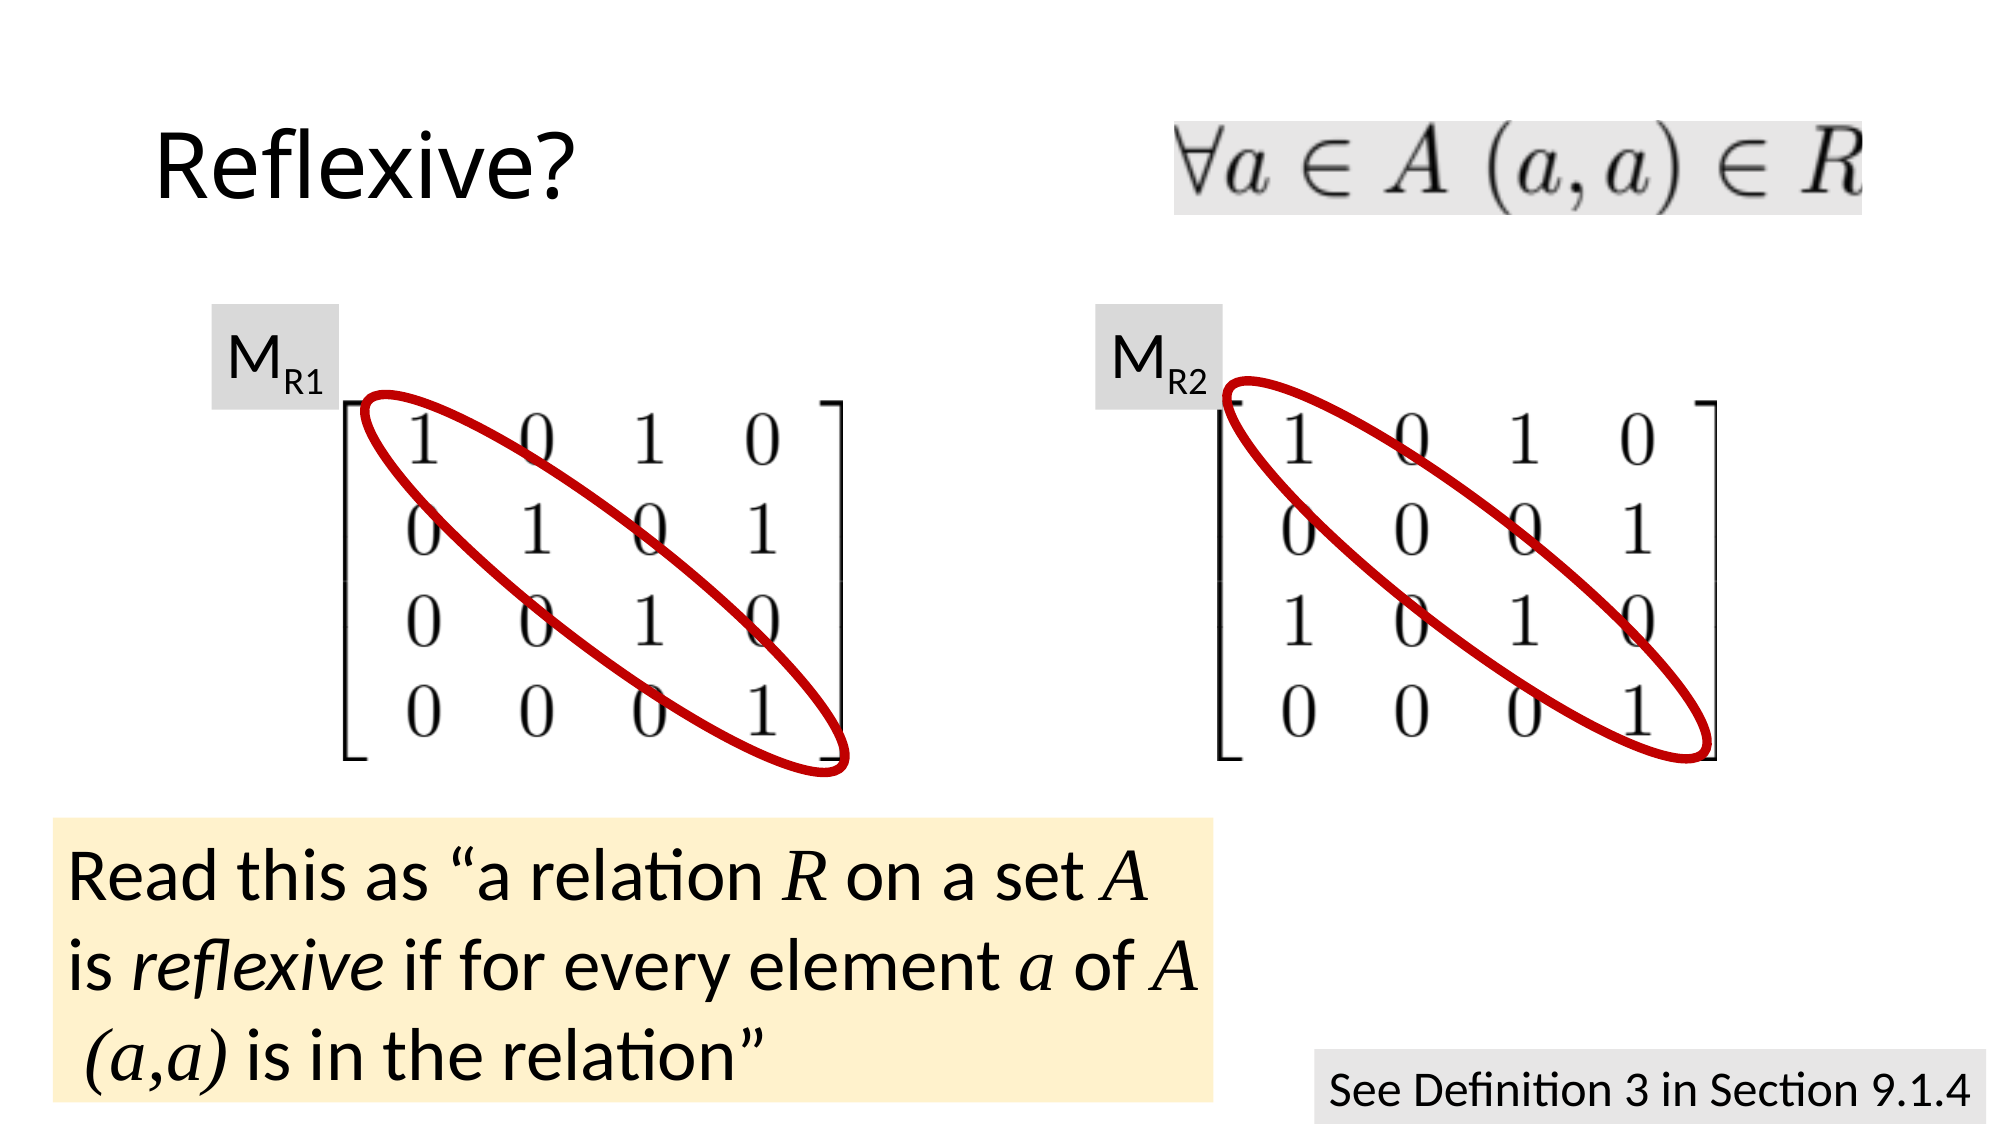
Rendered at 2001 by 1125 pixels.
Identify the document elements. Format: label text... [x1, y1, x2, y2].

picture [1174, 120, 1863, 215]
text_box [368, 393, 416, 399]
text_box [774, 741, 846, 774]
text_box MR2 [1095, 304, 1223, 410]
picture [342, 399, 843, 761]
picture [1216, 399, 1718, 761]
text_box Read this as “a relation R on a set A is reflexive if for every element a of A (a,a) is in the relation” [52, 817, 1214, 1103]
text_box [1225, 379, 1314, 399]
title Reflexive? [137, 59, 1863, 278]
text_box MR1 [211, 304, 339, 410]
text_box See Definition 3 in Section 9.1.4 [1314, 1049, 1987, 1124]
